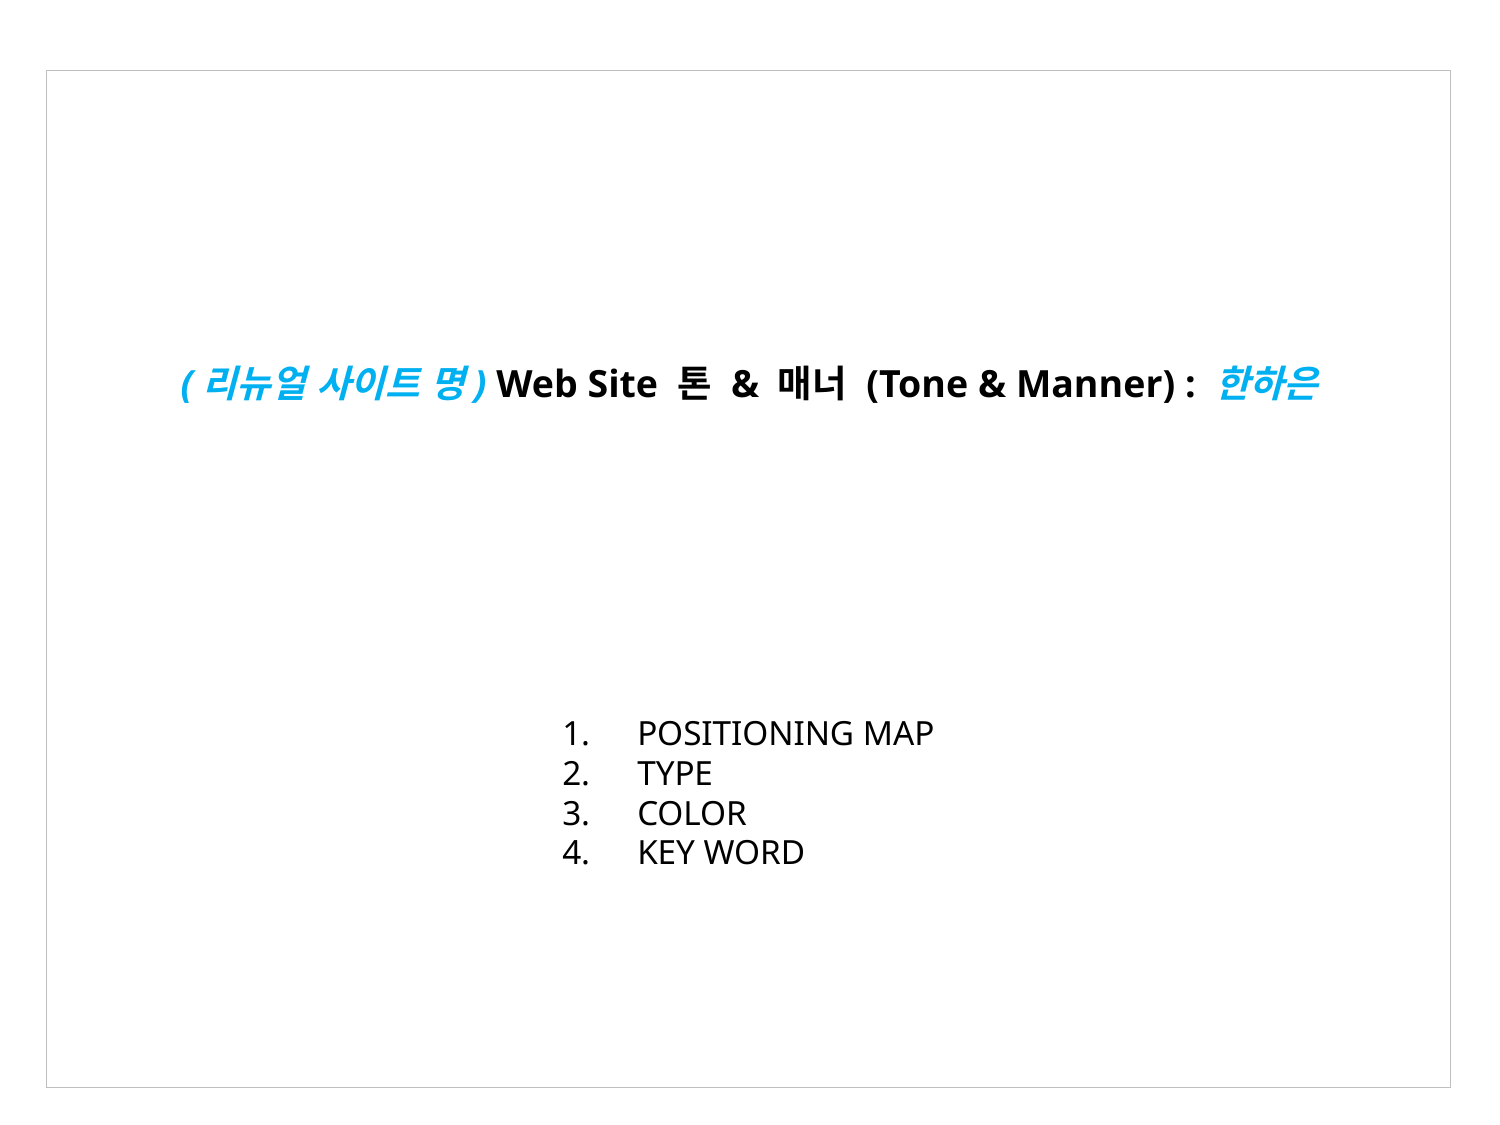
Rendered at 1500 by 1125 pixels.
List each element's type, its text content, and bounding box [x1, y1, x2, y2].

text_box POSITIONING MAP TYPE COLOR KEY WORD [547, 704, 950, 880]
text_box (리뉴얼 사이트 명) Web Site 톤 & 매너 (Tone & Manner) : 한하은 [142, 361, 1357, 413]
text_box [46, 70, 1451, 1088]
